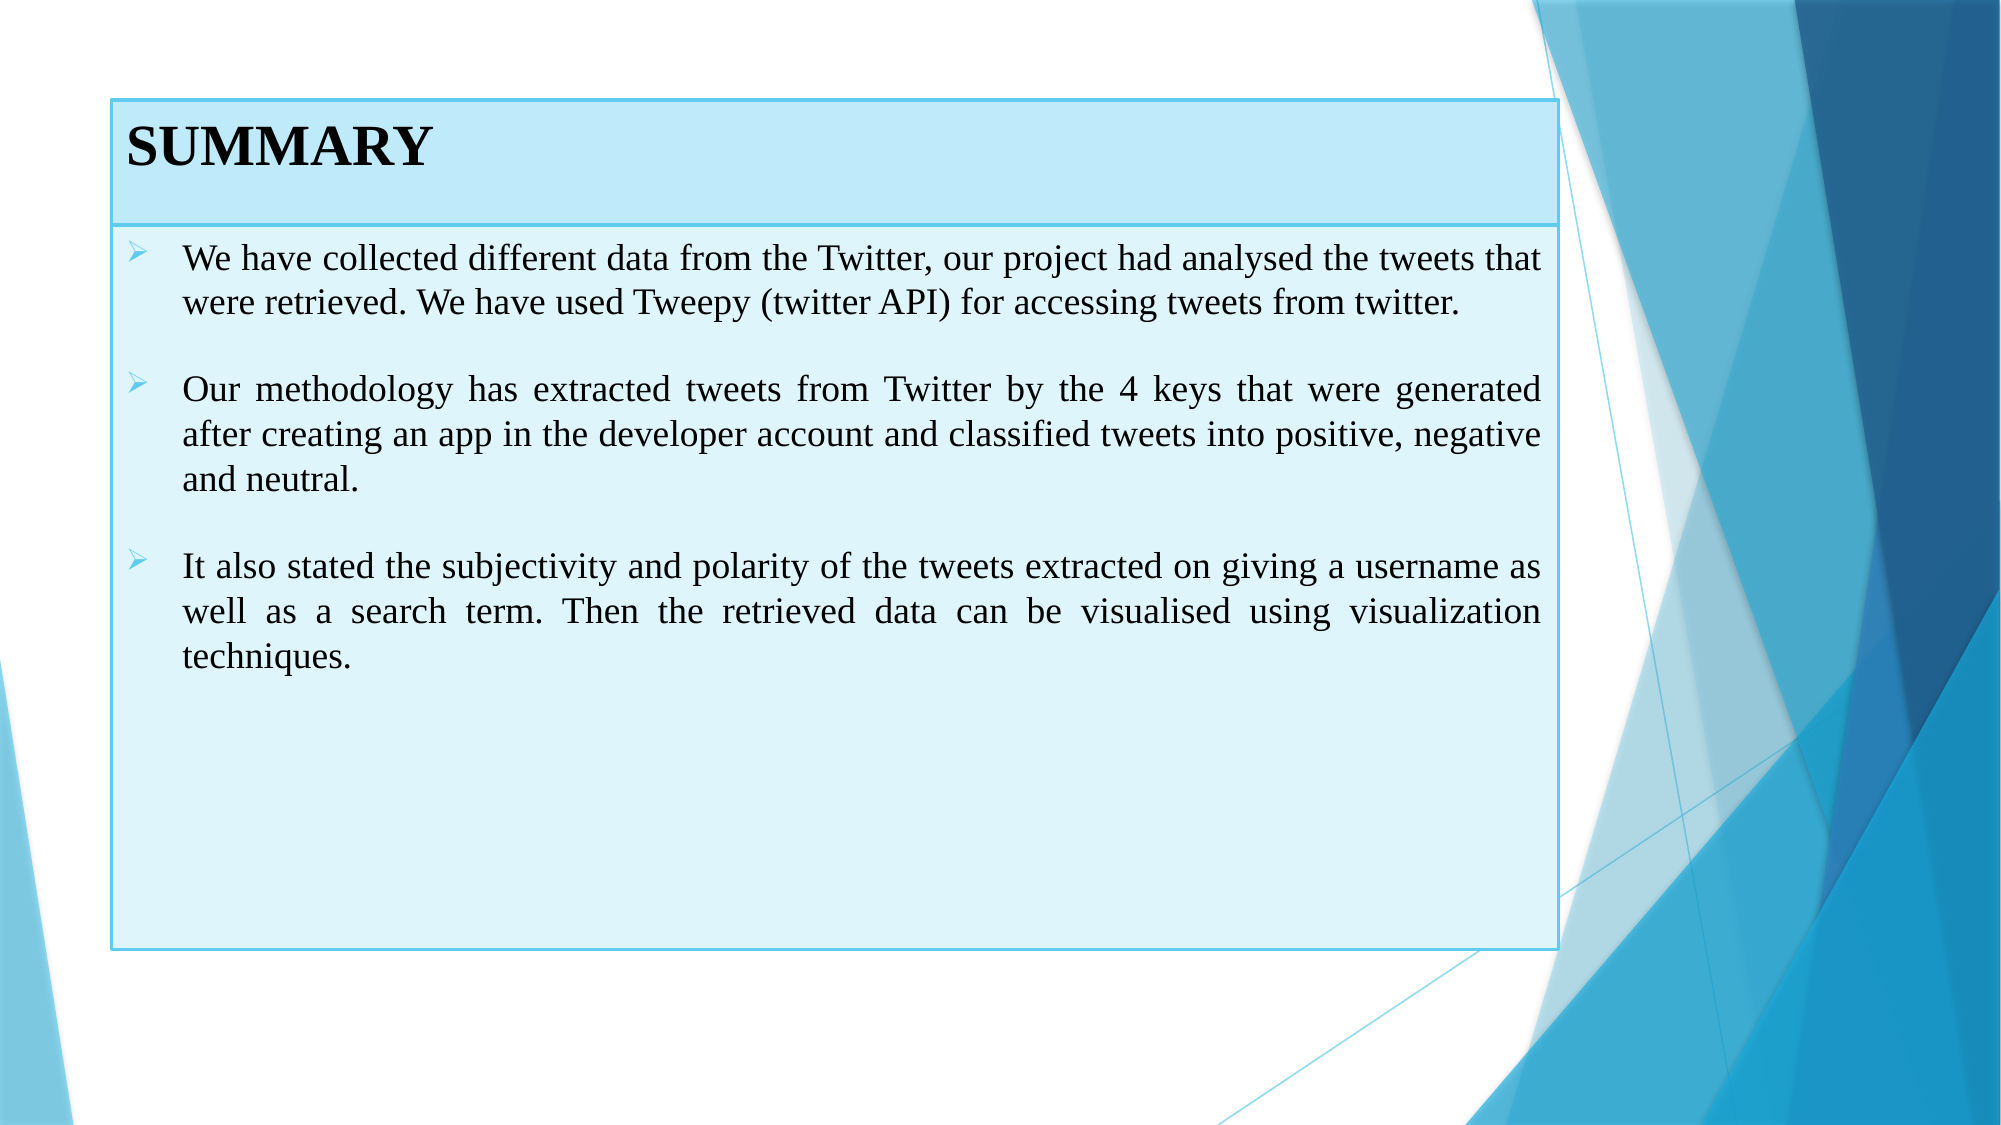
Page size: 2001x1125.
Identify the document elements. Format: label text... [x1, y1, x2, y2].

list We have collected different data from the Twitter, our project had analysed the tweets that were retrieved. We have used Tweepy (twitter API) for accessing tweets from twitter. Our methodology has extracted tweets from Twitter by the 4 keys that were generated after creating an app in the developer account and classified tweets into positive, negative and neutral. It also stated the subjectivity and polarity of the tweets extracted on giving a username as well as a search term. Then the retrieved data can be visualised using visualization techniques. [110, 223, 1560, 951]
title SUMMARY [110, 98, 1560, 223]
